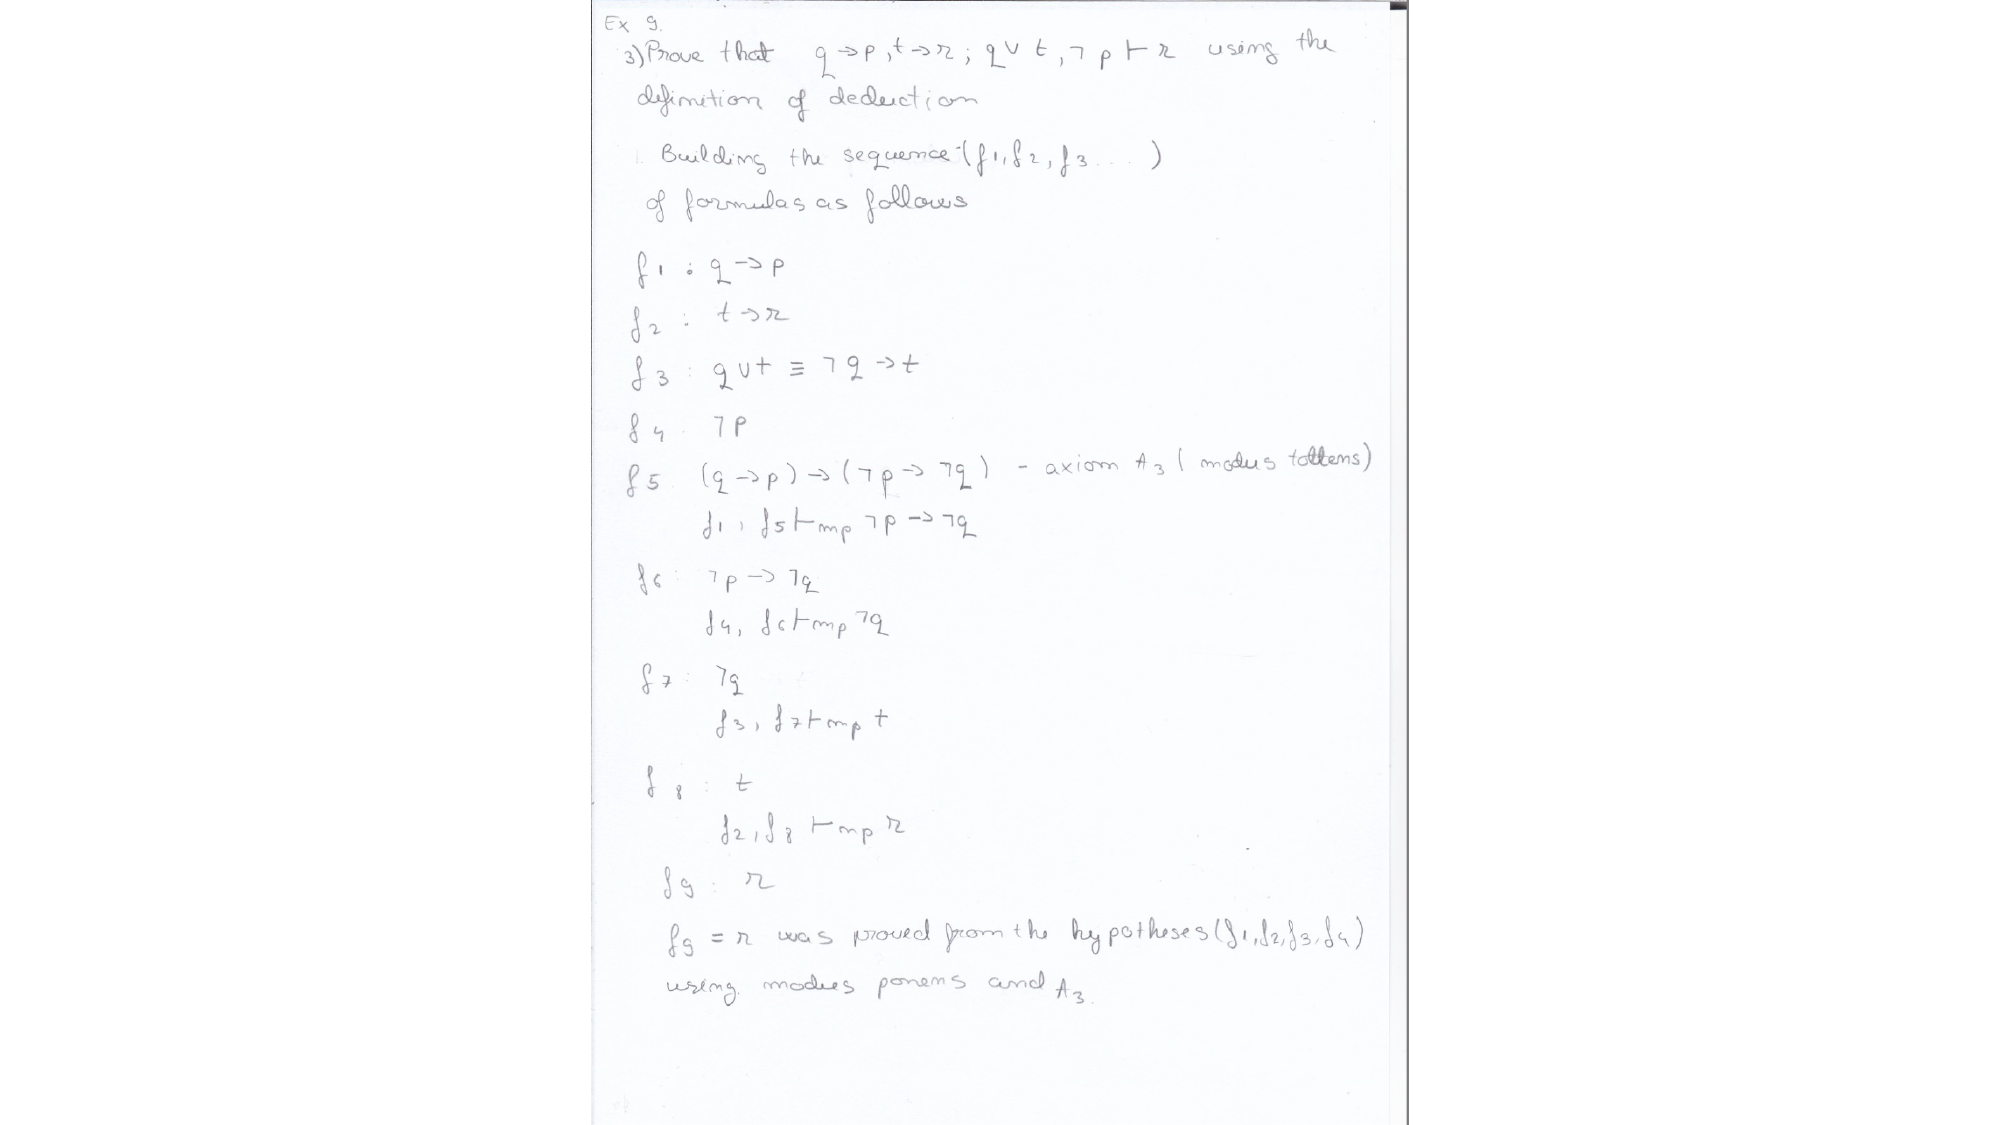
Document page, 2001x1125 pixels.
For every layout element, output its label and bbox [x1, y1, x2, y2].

picture [591, 0, 1409, 1125]
